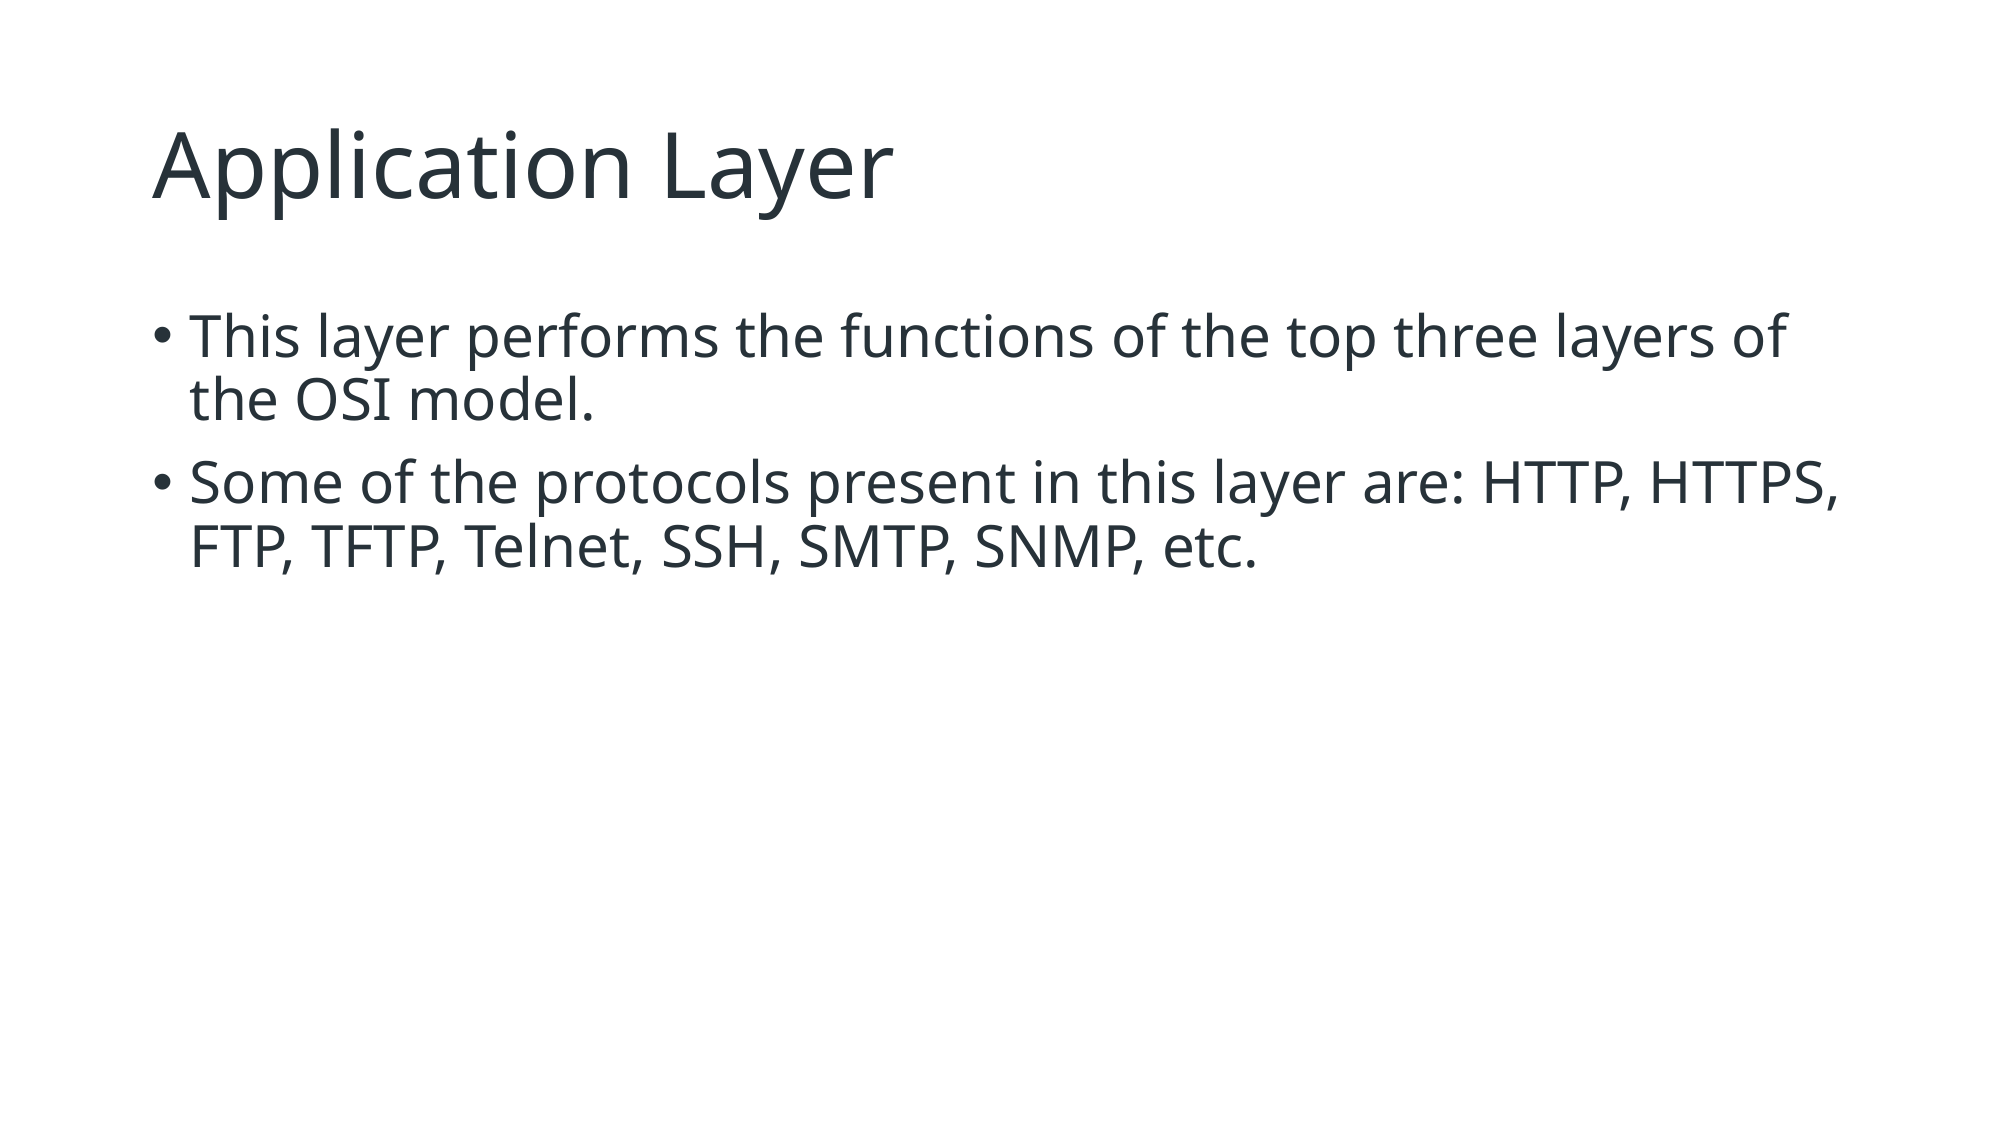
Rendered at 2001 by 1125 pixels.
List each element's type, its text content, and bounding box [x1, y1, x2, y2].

title Application Layer [137, 59, 1863, 278]
list This layer performs the functions of the top three layers of the OSI model. Some of the protocols present in this layer are: HTTP, HTTPS, FTP, TFTP, Telnet, SSH, SMTP, SNMP, etc. [137, 299, 1863, 1014]
